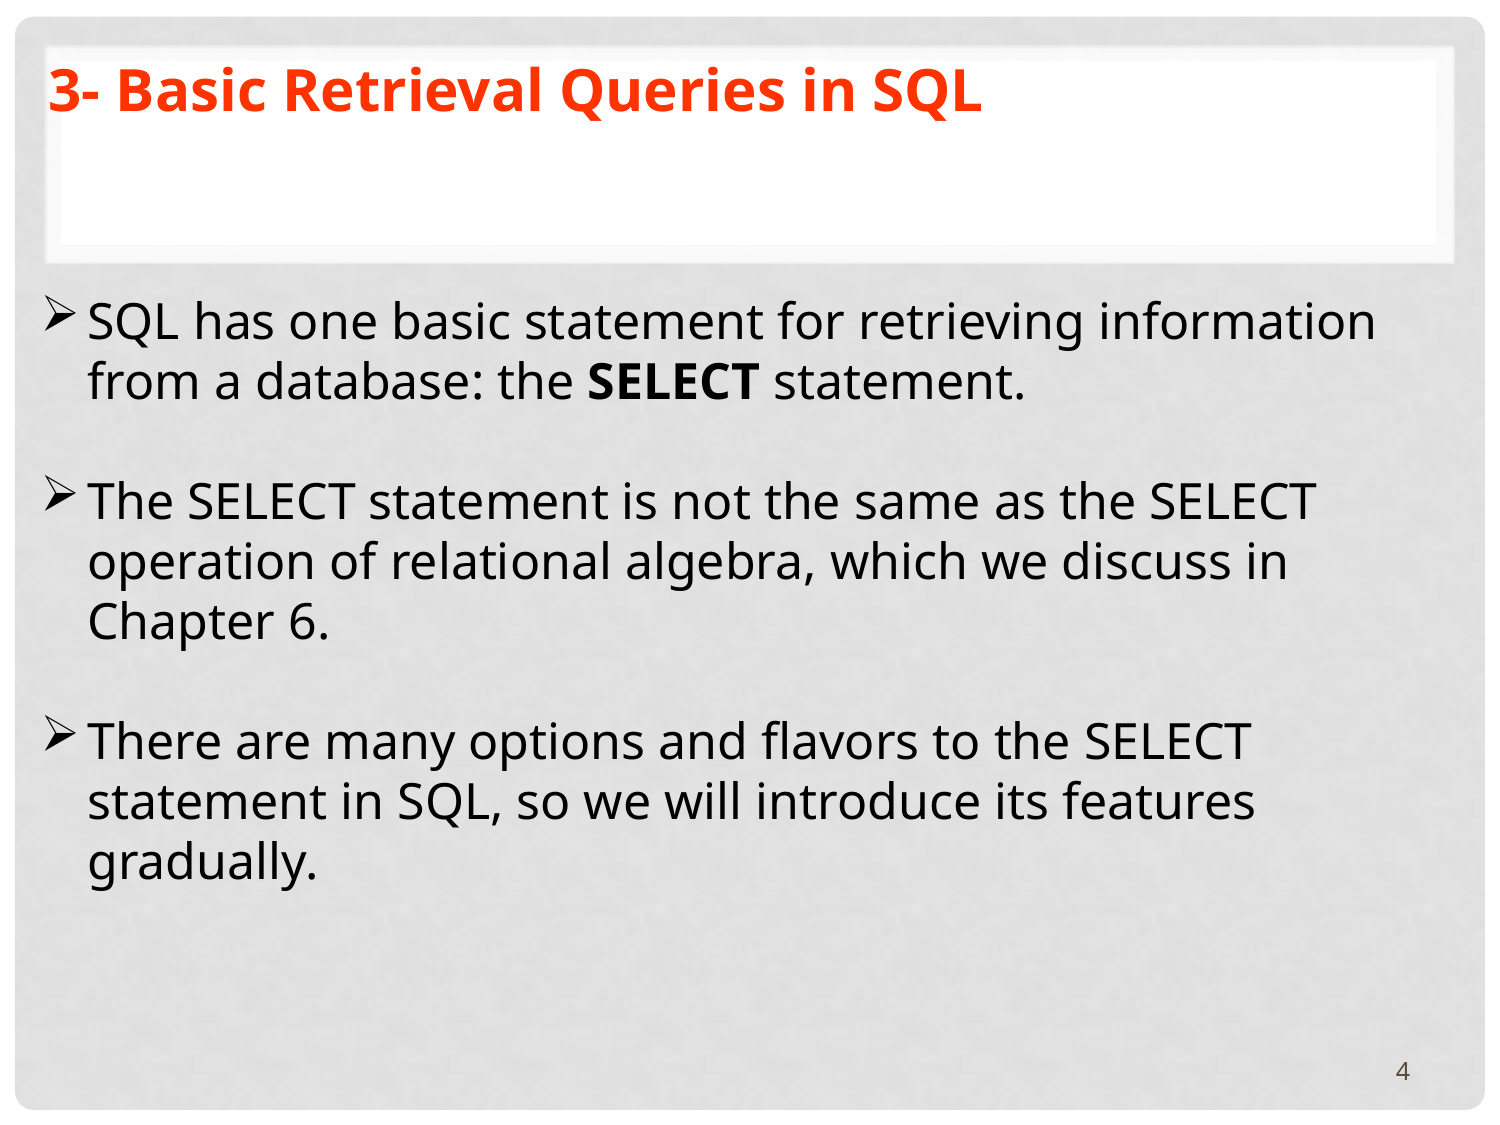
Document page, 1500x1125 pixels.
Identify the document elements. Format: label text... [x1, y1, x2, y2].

slide_number 4 [1074, 1042, 1425, 1103]
text_box SQL has one basic statement for retrieving information from a database: the SELECT statement. The SELECT statement is not the same as the SELECT operation of relational algebra, which we discuss in Chapter 6. There are many options and flavors to the SELECT statement in SQL, so we will introduce its features gradually. [25, 282, 1500, 897]
text_box 3- Basic Retrieval Queries in SQL [15, 45, 1015, 131]
